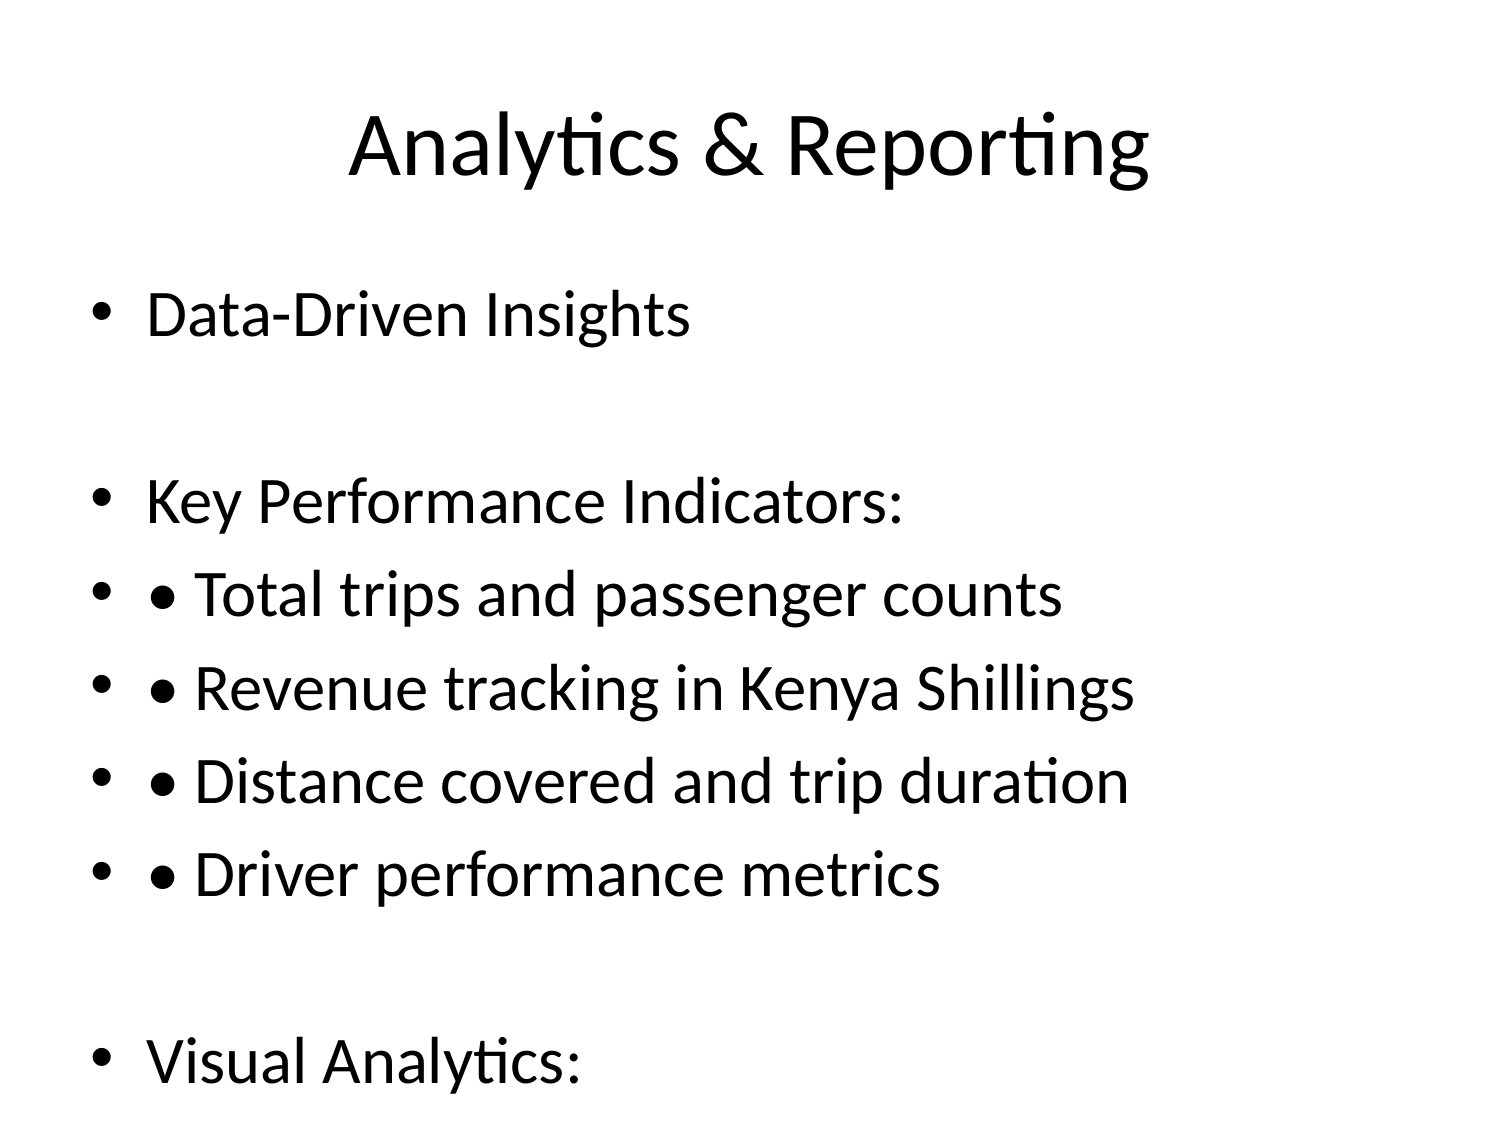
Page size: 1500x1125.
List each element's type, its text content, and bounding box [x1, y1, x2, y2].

title Analytics & Reporting [75, 45, 1425, 233]
list Data-Driven Insights Key Performance Indicators: • Total trips and passenger counts • Revenue tracking in Kenya Shillings • Distance covered and trip duration • Driver performance metrics Visual Analytics: • Interactive hourly passenger flow charts • Popular routes analysis with progress bars • Top performing drivers leaderboard • Smart insights with peak hours identification Reporting Features: • Daily trip summaries • Real-time analytics refresh (30-60 seconds) • Historical data analysis • Performance trend tracking [75, 262, 1425, 1005]
